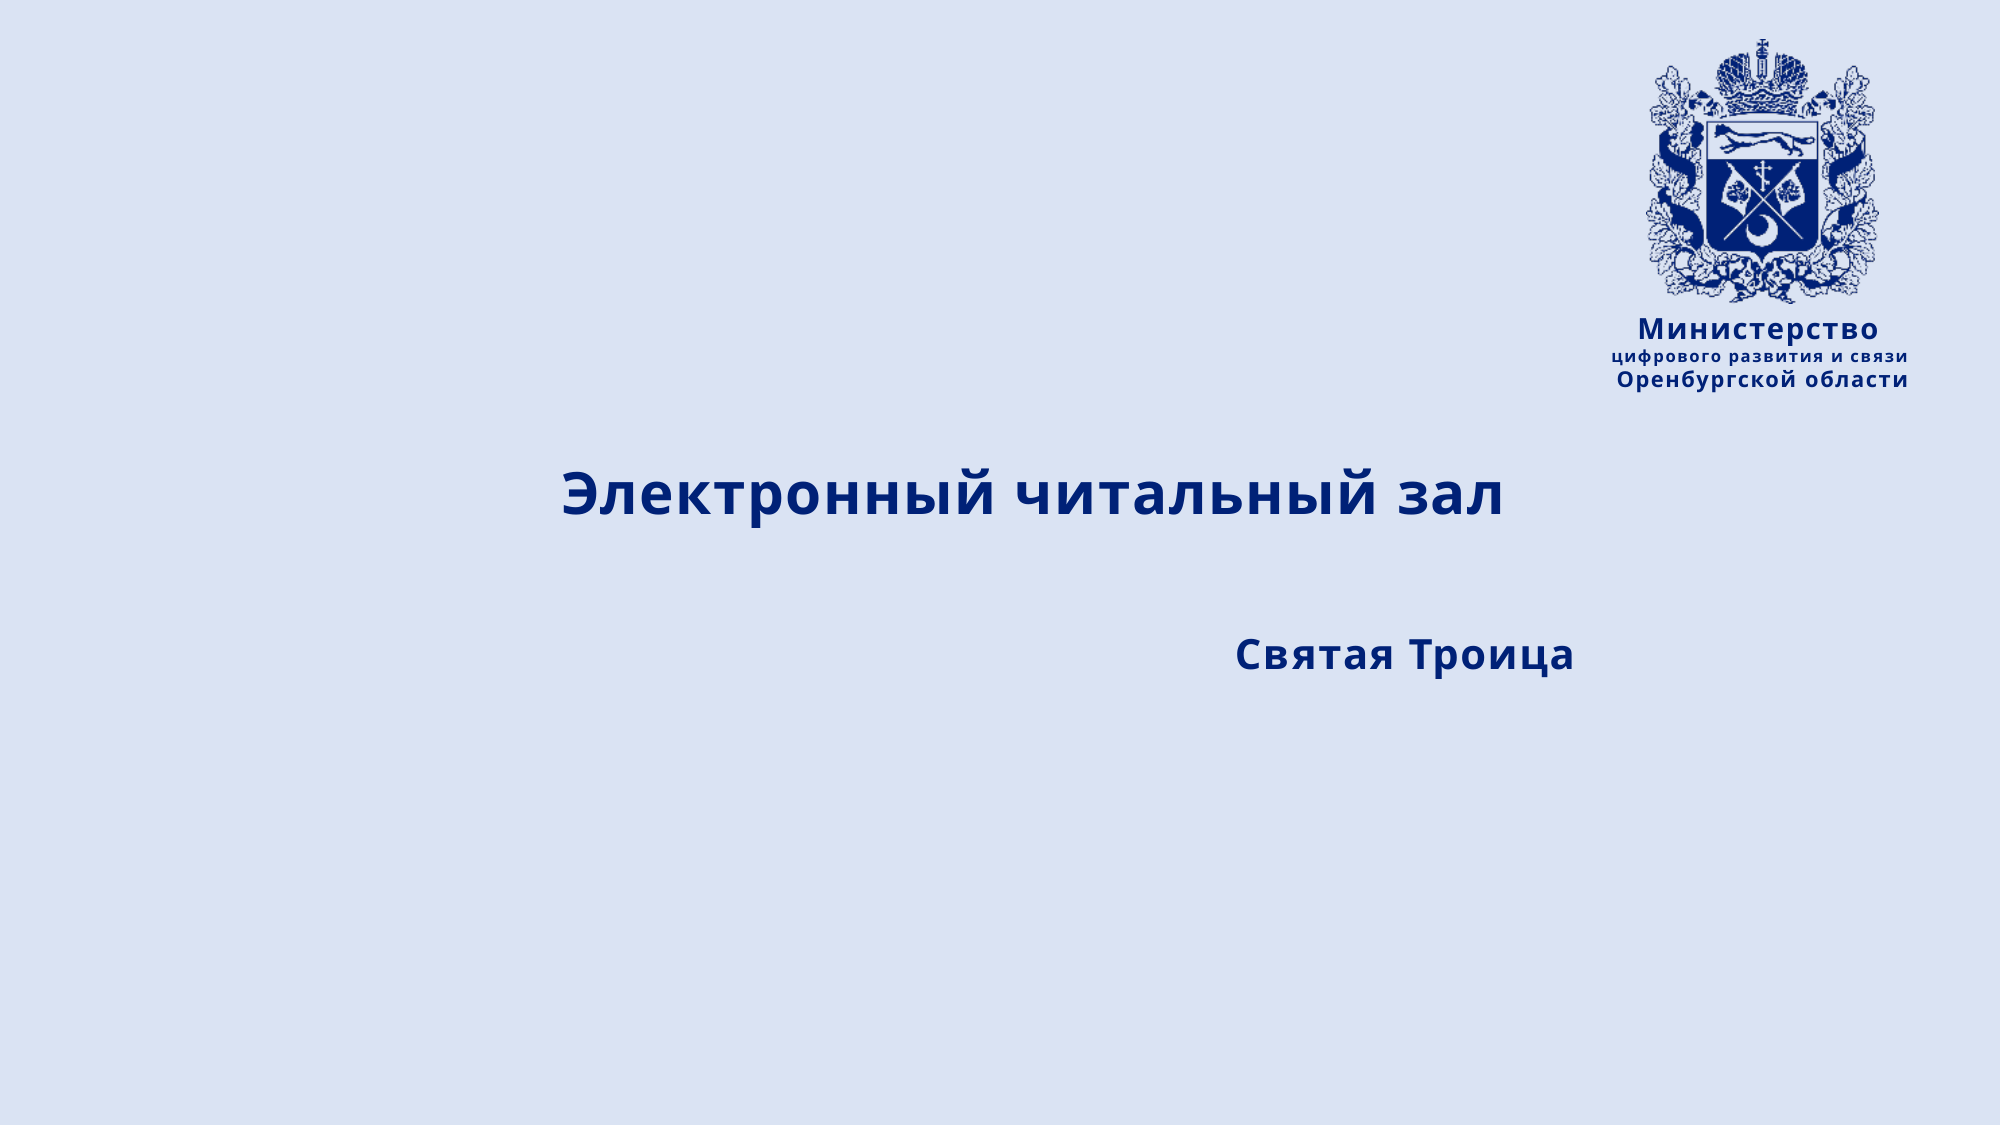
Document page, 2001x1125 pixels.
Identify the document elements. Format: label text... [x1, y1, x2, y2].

picture [1646, 39, 1879, 304]
text_box Электронный читальный зал [421, 448, 1647, 579]
text_box Министерство цифрового развития и связи Оренбургской области [1560, 303, 1966, 400]
text_box Святая Троица [1115, 620, 1695, 686]
